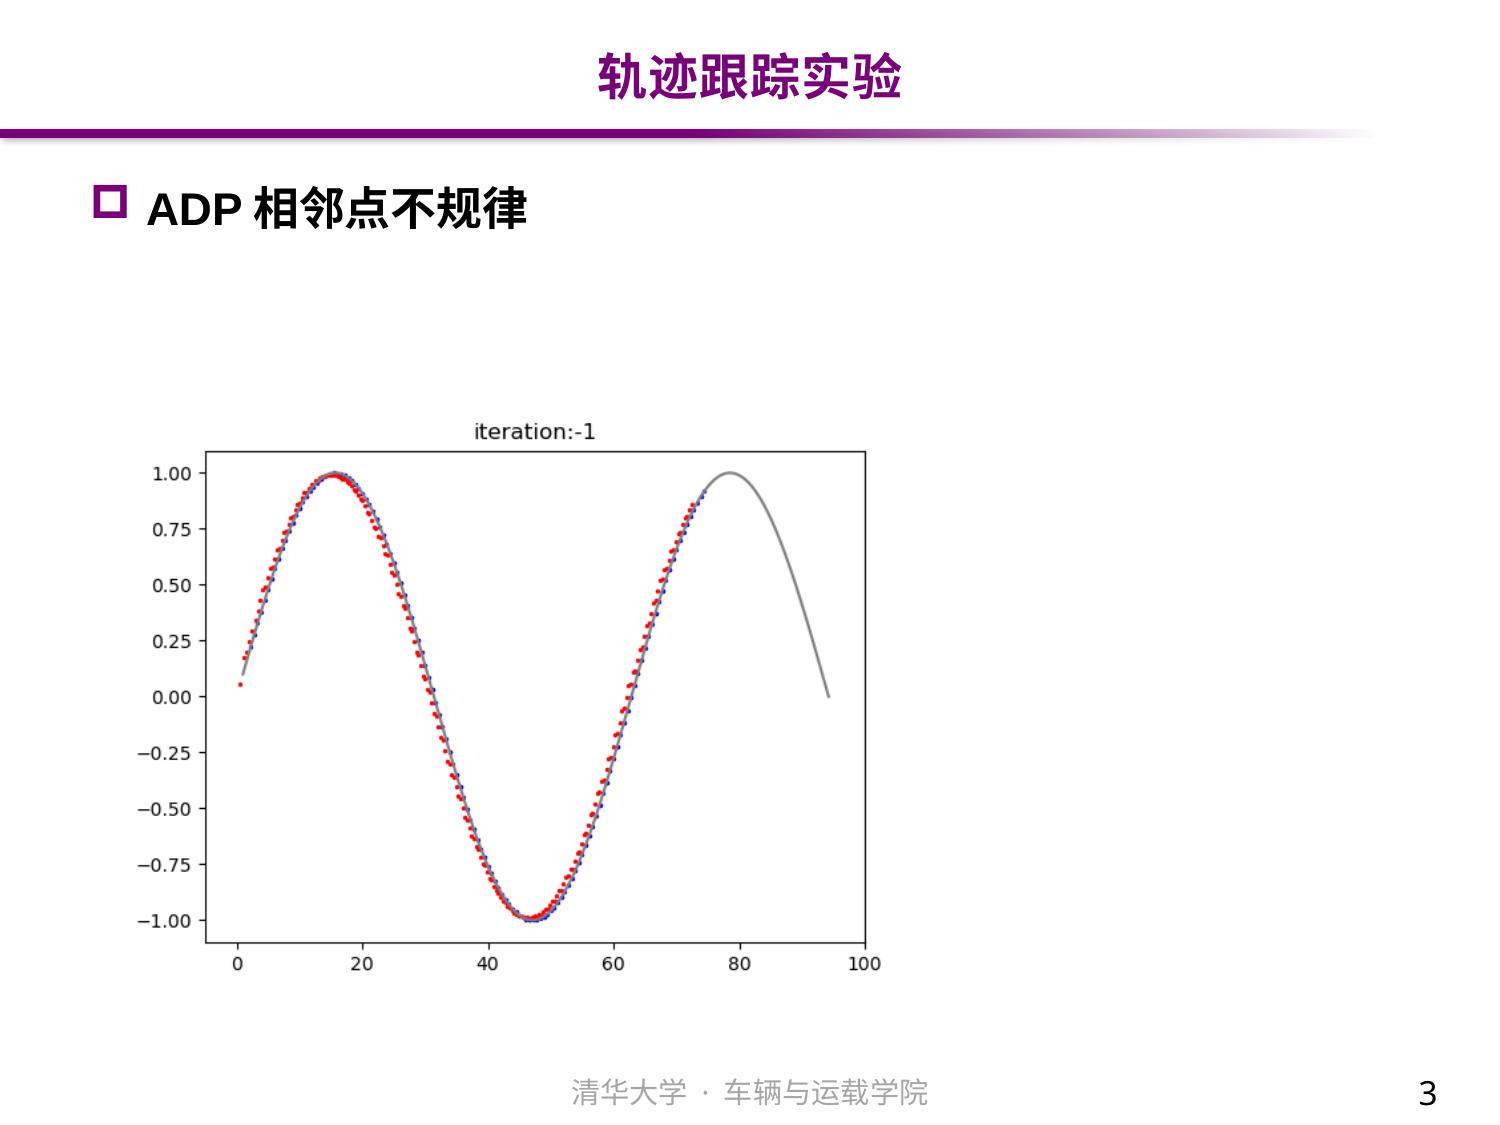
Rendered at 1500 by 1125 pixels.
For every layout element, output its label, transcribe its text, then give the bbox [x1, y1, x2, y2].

picture [99, 374, 951, 1013]
slide_number 3 [1403, 1065, 1500, 1125]
title 轨迹跟踪实验 [75, 37, 1425, 118]
